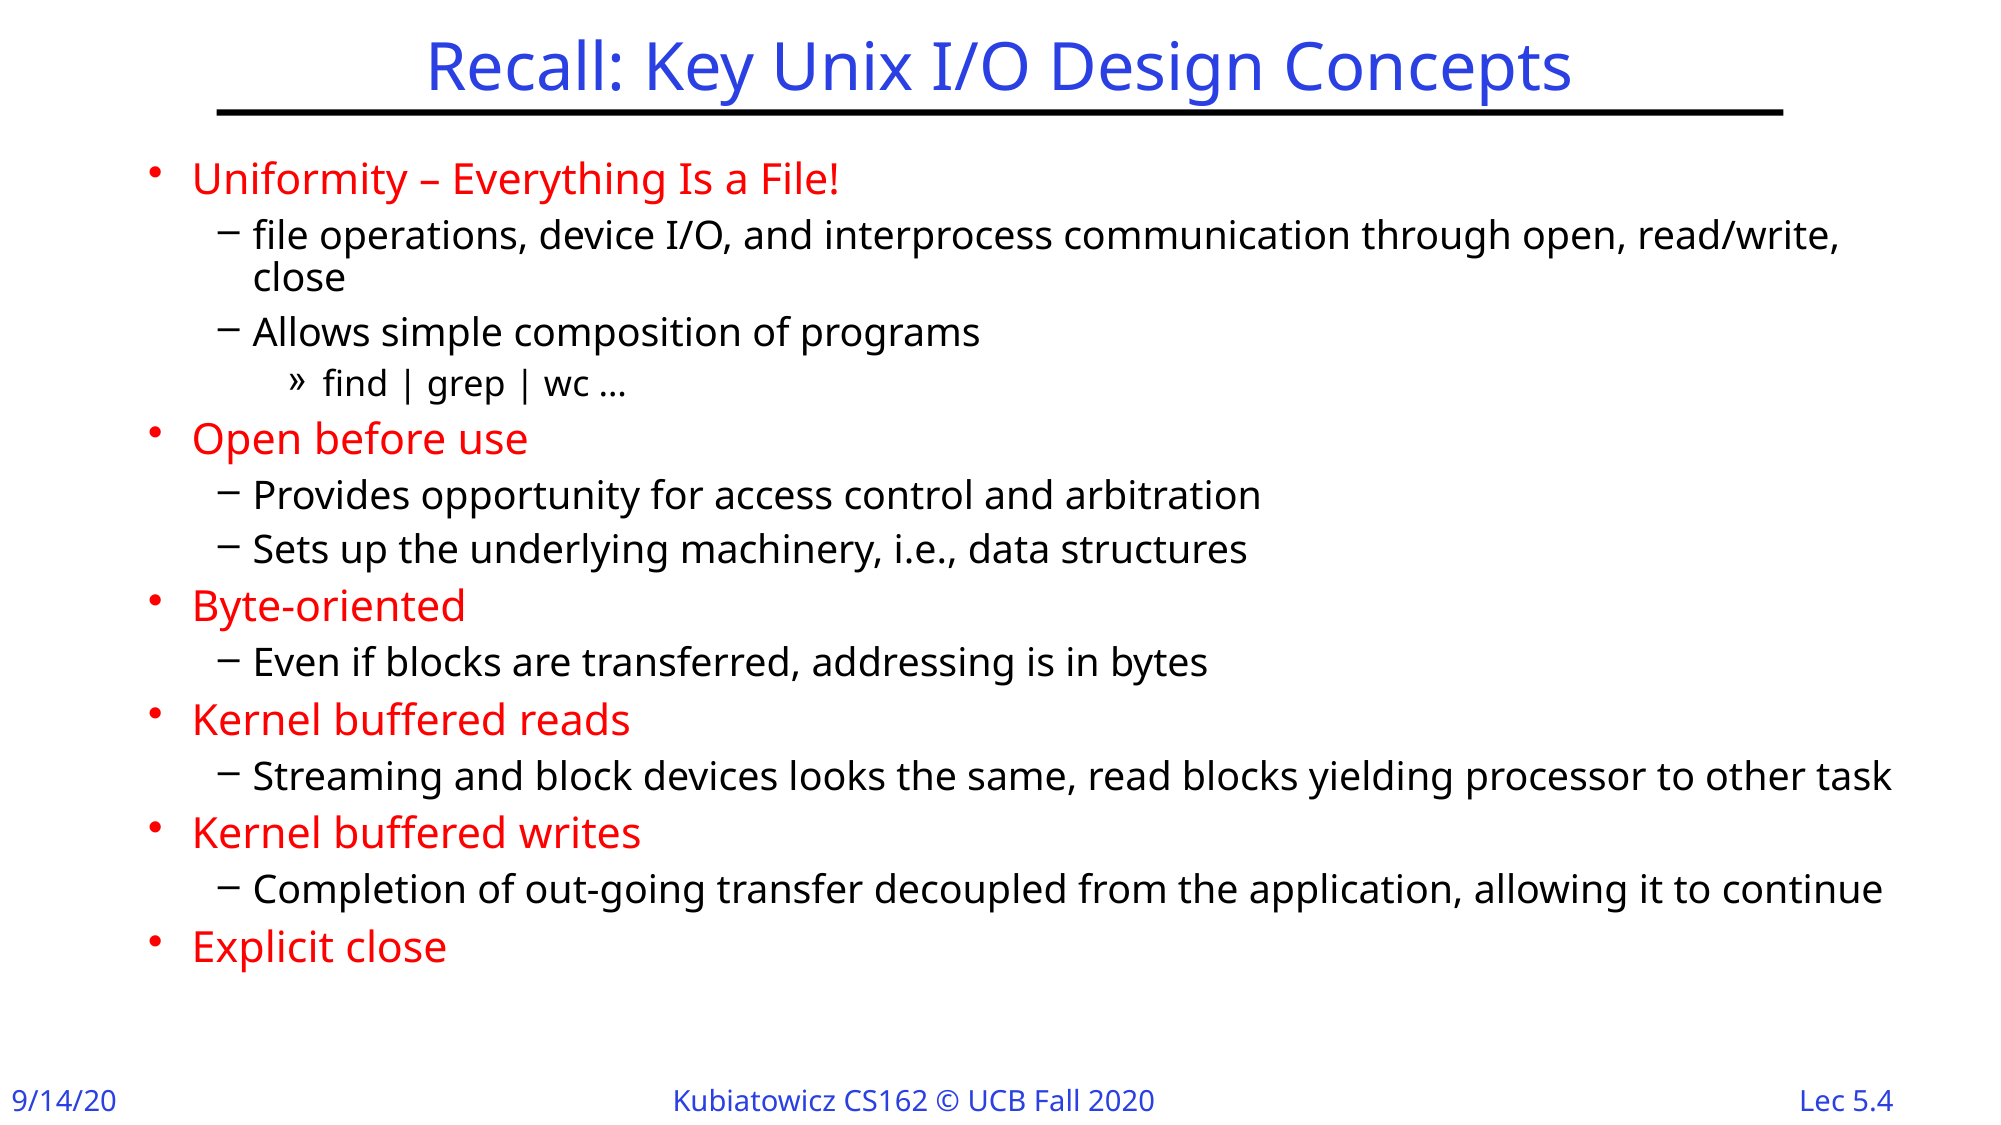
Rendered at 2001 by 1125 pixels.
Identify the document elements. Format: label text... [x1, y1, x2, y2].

title Recall: Key Unix I/O Design Concepts [216, 24, 1784, 113]
list Uniformity – Everything Is a File! file operations, device I/O, and interprocess communication through open, read/write, close Allows simple composition of programs find | grep | wc … Open before use Provides opportunity for access control and arbitration Sets up the underlying machinery, i.e., data structures Byte-oriented Even if blocks are transferred, addressing is in bytes Kernel buffered reads Streaming and block devices looks the same, read blocks yielding processor to other task Kernel buffered writes Completion of out-going transfer decoupled from the application, allowing it to continue Explicit close [133, 149, 1938, 988]
